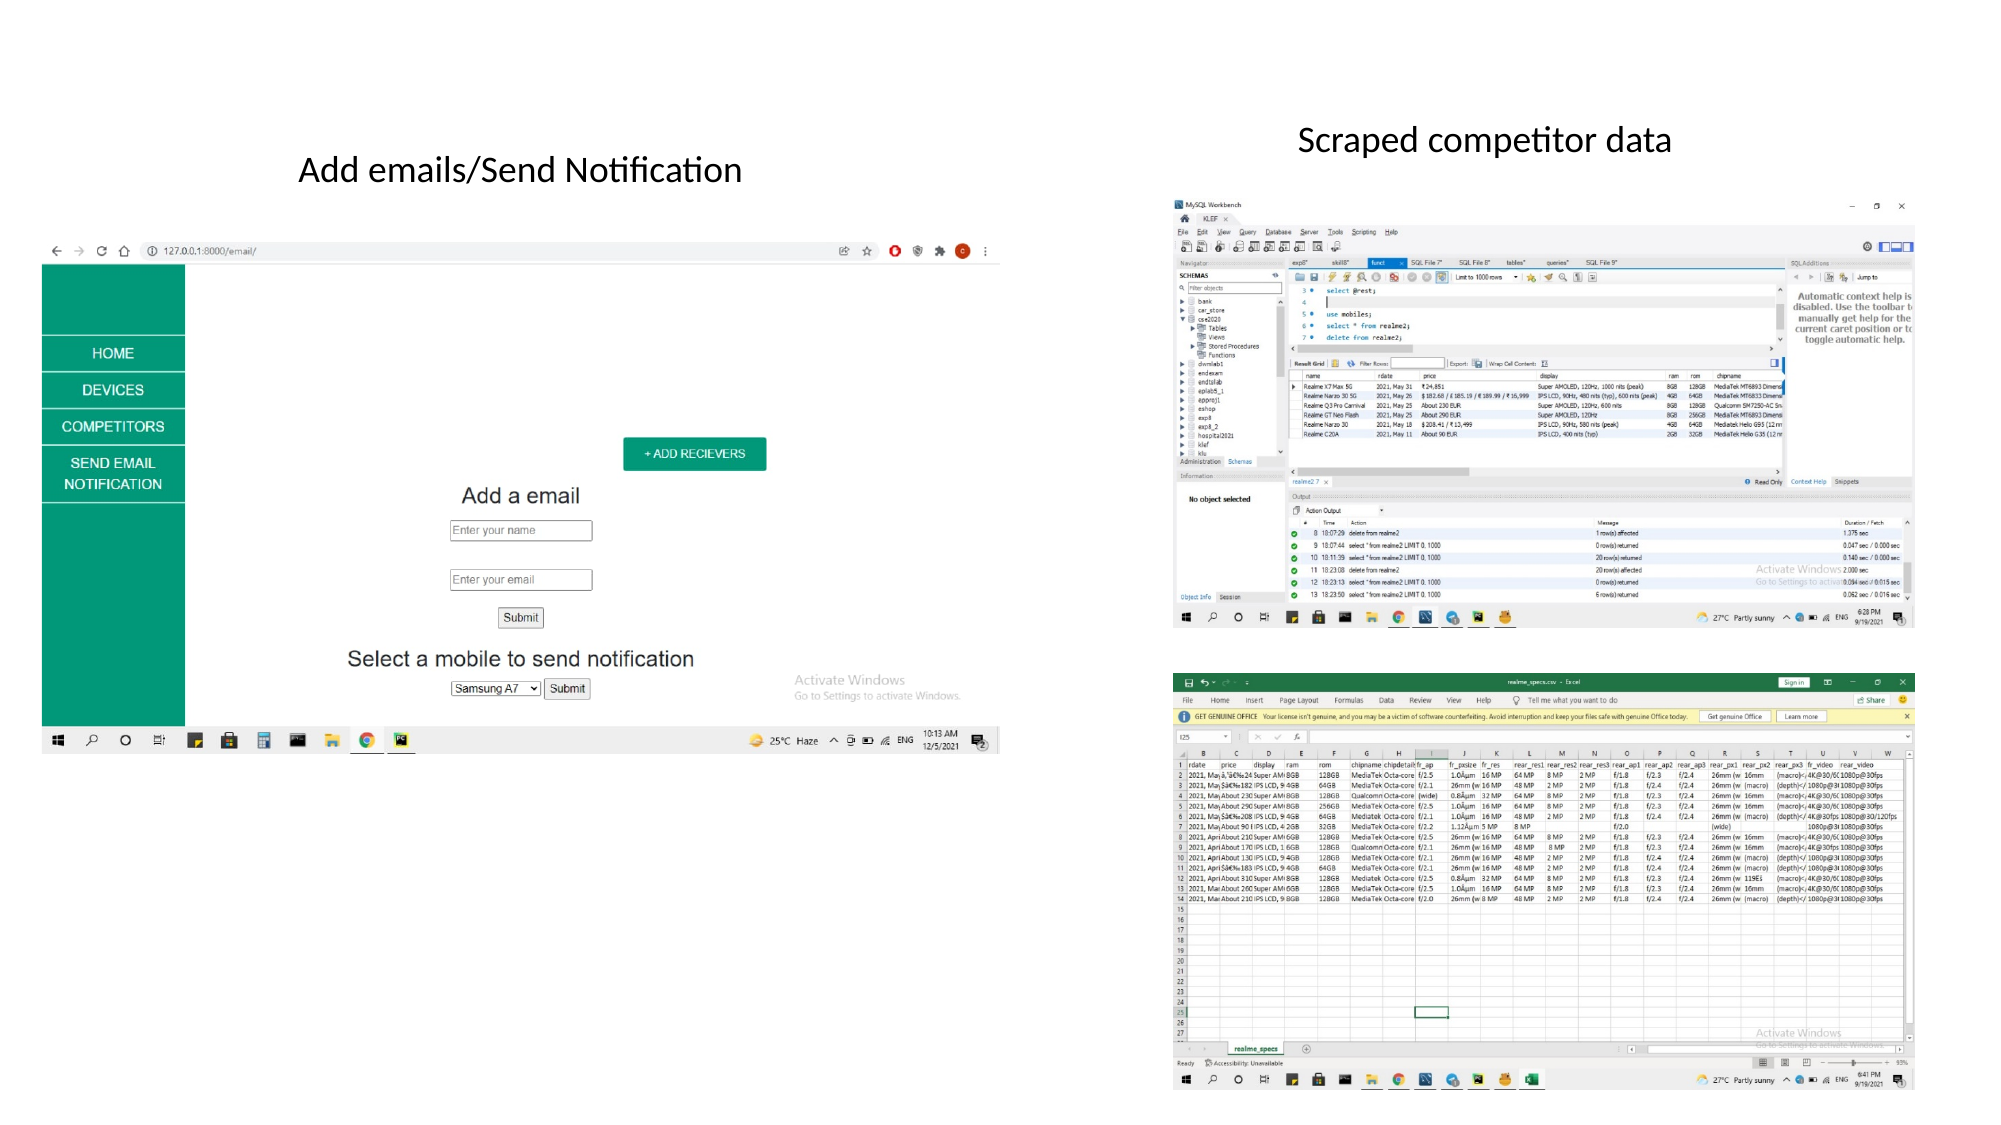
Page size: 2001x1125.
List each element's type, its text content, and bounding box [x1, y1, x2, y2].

text_box Scraped competitor data [1283, 107, 1689, 168]
picture [1173, 198, 1915, 628]
text_box Add emails/Send Notification [283, 137, 759, 198]
picture [1173, 673, 1915, 1091]
picture [41, 242, 1000, 754]
